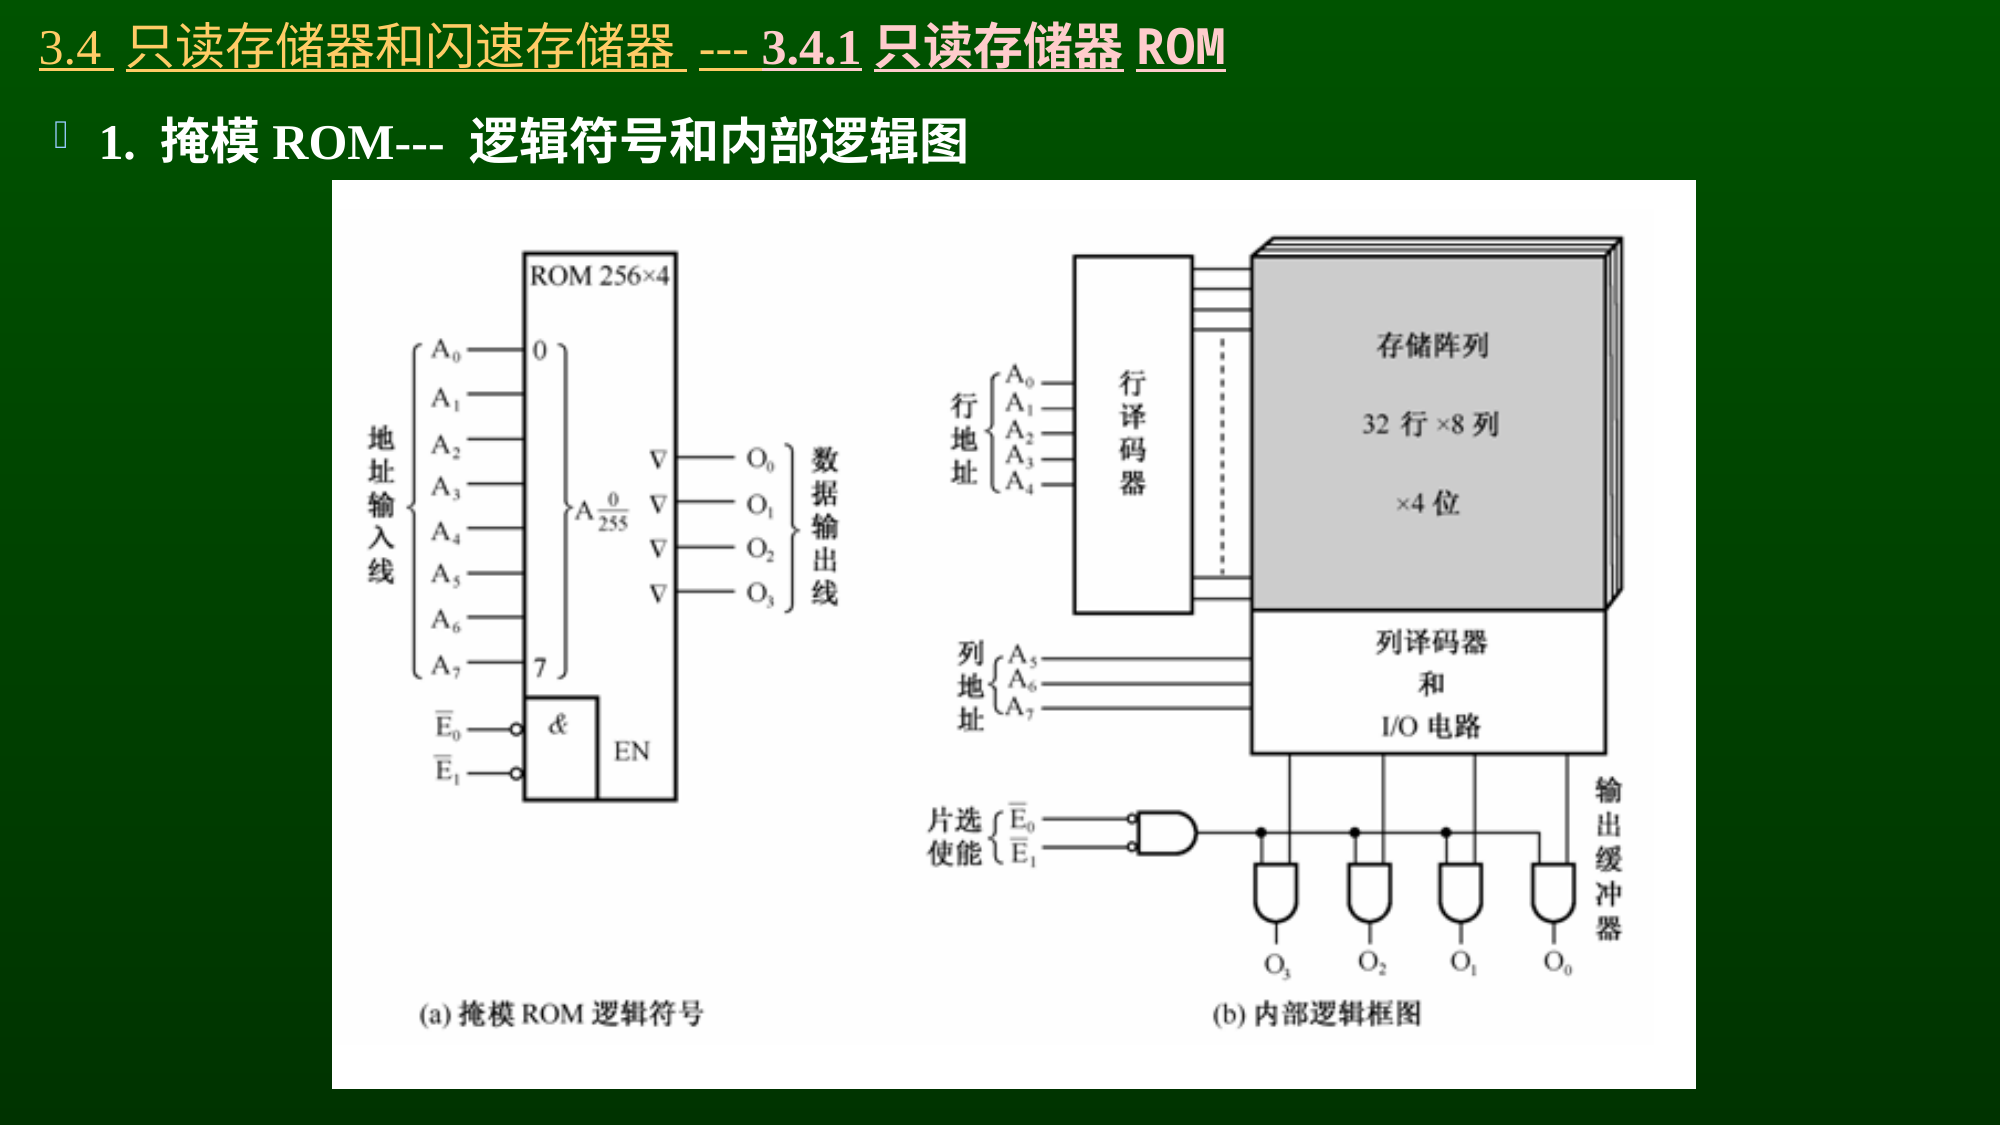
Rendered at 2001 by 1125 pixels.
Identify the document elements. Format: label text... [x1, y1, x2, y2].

list 1. 掩模ROM--- 逻辑符号和内部逻辑图 [39, 101, 1961, 1094]
picture [331, 179, 1696, 1089]
title 3.4 只读存储器和闪速存储器 --- 3.4.1只读存储器ROM [23, 6, 1961, 83]
